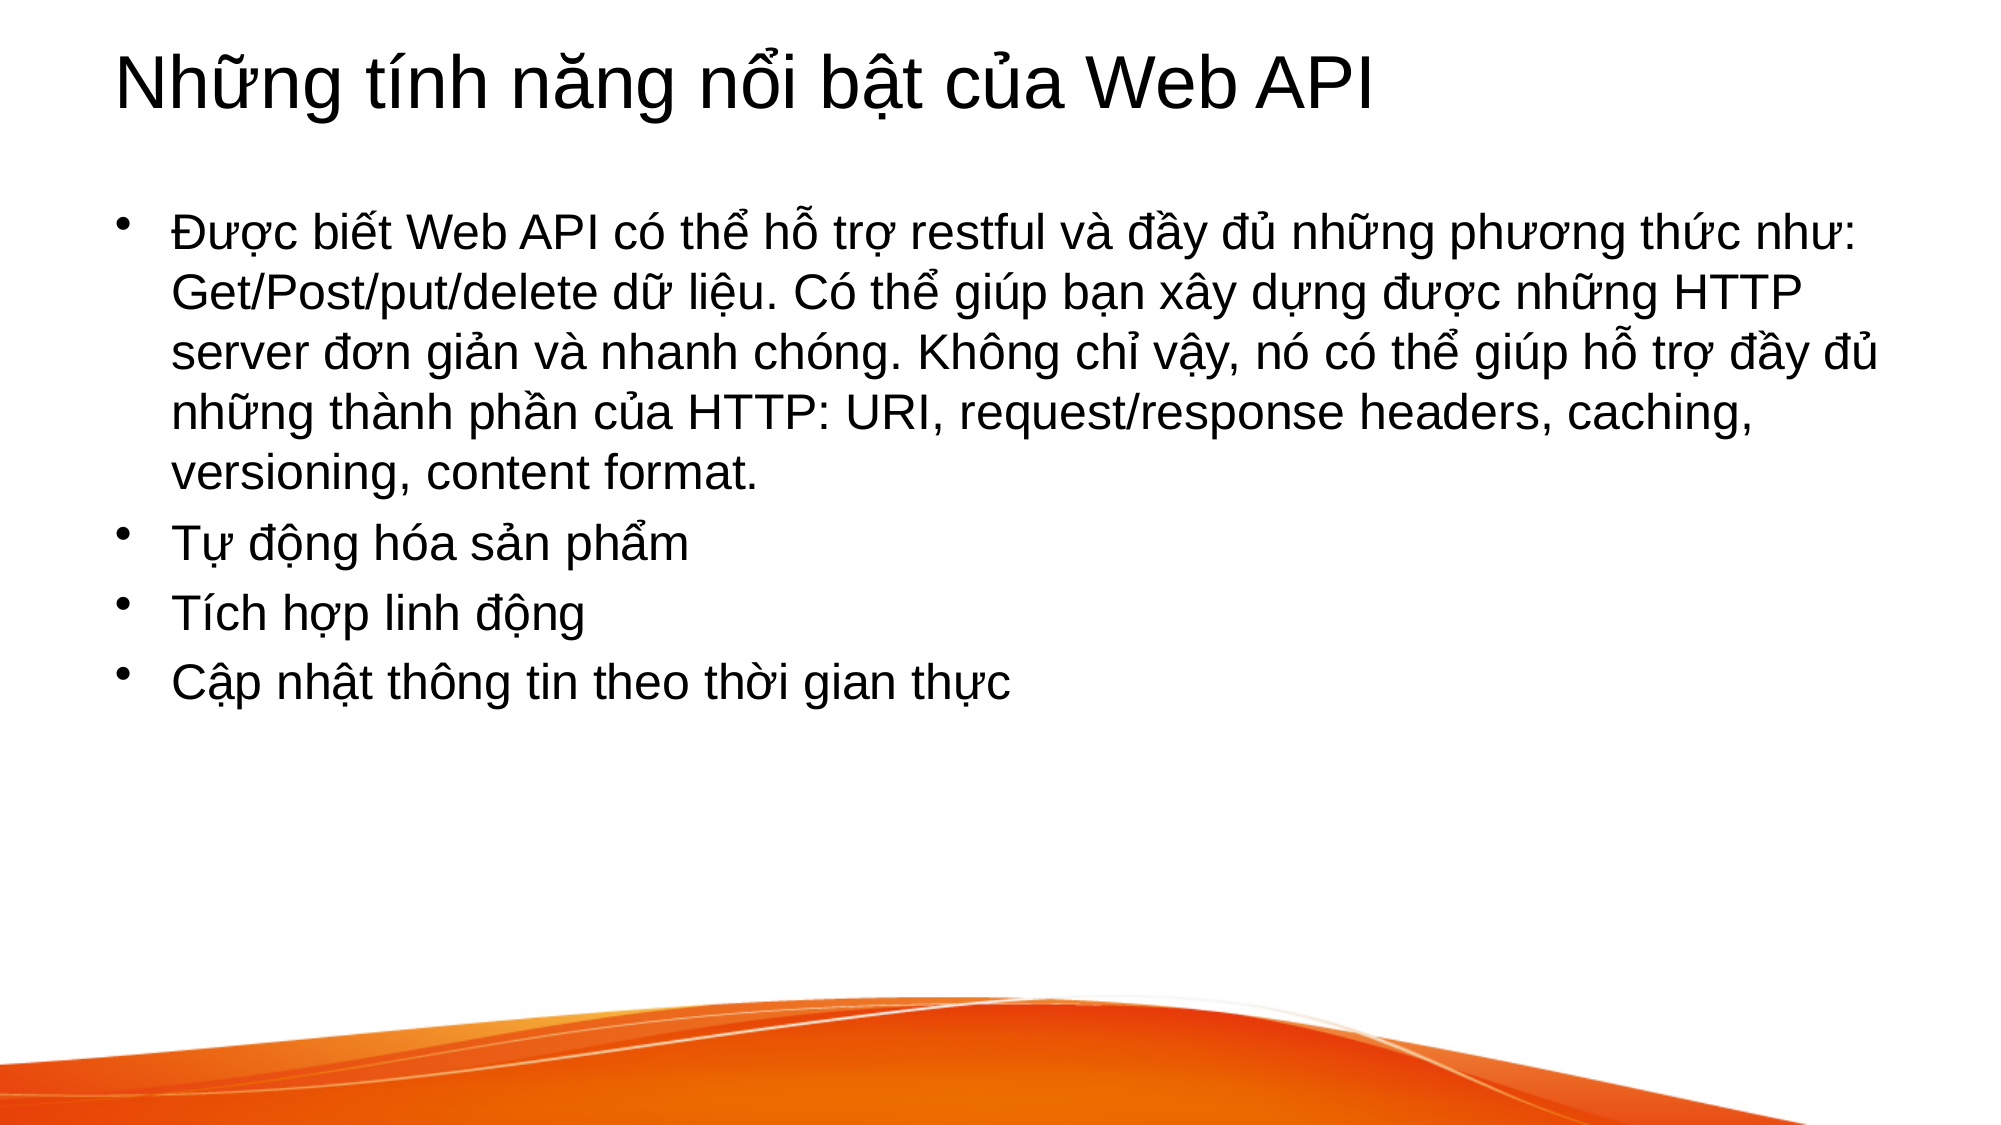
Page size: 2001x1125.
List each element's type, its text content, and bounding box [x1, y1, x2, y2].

list Được biết Web API có thể hỗ trợ restful và đầy đủ những phương thức như: Get/Post/put/delete dữ liệu. Có thể giúp bạn xây dựng được những HTTP server đơn giản và nhanh chóng. Không chỉ vậy, nó có thể giúp hỗ trợ đầy đủ những thành phần của HTTP: URI, request/response headers, caching, versioning, content format. Tự động hóa sản phẩm Tích hợp linh động Cập nhật thông tin theo thời gian thực [99, 192, 1901, 1006]
title Những tính năng nổi bật của Web API [99, 30, 1901, 127]
picture [0, 0, 2000, 1125]
